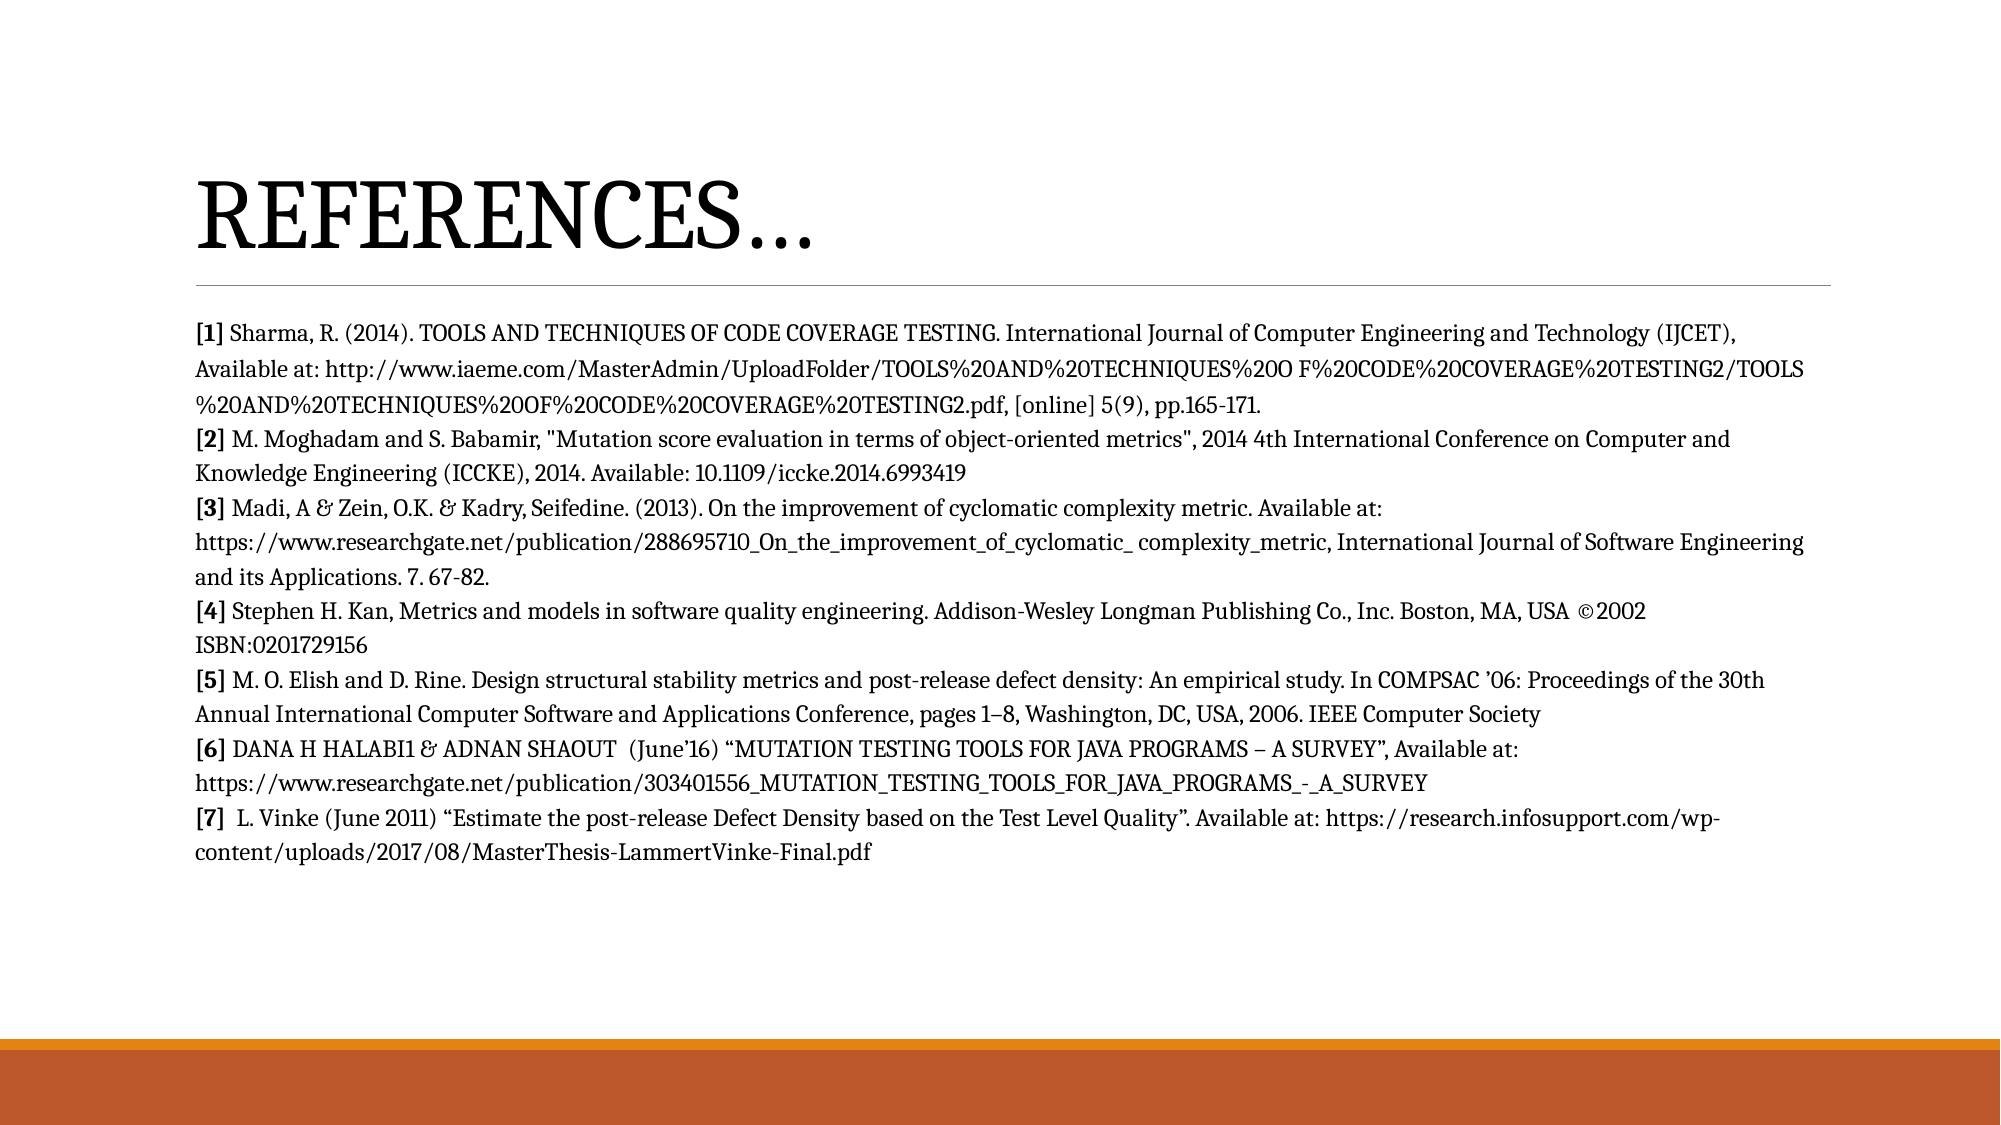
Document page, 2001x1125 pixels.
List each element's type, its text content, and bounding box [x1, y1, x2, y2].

list [1] Sharma, R. (2014). TOOLS AND TECHNIQUES OF CODE COVERAGE TESTING. International Journal of Computer Engineering and Technology (IJCET), Available at: http://www.iaeme.com/MasterAdmin/UploadFolder/TOOLS%20AND%20TECHNIQUES%20O F%20CODE%20COVERAGE%20TESTING2/TOOLS%20AND%20TECHNIQUES%20OF%20CODE%20COVERAGE%20TESTING2.pdf, [online] 5(9), pp.165-171. [2] M. Moghadam and S. Babamir, "Mutation score evaluation in terms of object-oriented metrics", 2014 4th International Conference on Computer and Knowledge Engineering (ICCKE), 2014. Available: 10.1109/iccke.2014.6993419 [3] Madi, A & Zein, O.K. & Kadry, Seifedine. (2013). On the improvement of cyclomatic complexity metric. Available at: https://www.researchgate.net/publication/288695710_On_the_improvement_of_cyclomatic_ complexity_metric, International Journal of Software Engineering and its Applications. 7. 67-82. [4] Stephen H. Kan, Metrics and models in software quality engineering. Addison-Wesley Longman Publishing Co., Inc. Boston, MA, USA ©2002 ISBN:0201729156 [5] M. O. Elish and D. Rine. Design structural stability metrics and post-release defect density: An empirical study. In COMPSAC ’06: Proceedings of the 30th Annual International Computer Software and Applications Conference, pages 1–8, Washington, DC, USA, 2006. IEEE Computer Society [6] DANA H HALABI1 & ADNAN SHAOUT (June’16) “MUTATION TESTING TOOLS FOR JAVA PROGRAMS – A SURVEY”, Available at: https://www.researchgate.net/publication/303401556_MUTATION_TESTING_TOOLS_FOR_JAVA_PROGRAMS_-_A_SURVEY [7] L. Vinke (June 2011) “Estimate the post-release Defect Density based on the Test Level Quality”. Available at: https://research.infosupport.com/wp-content/uploads/2017/08/MasterThesis-LammertVinke-Final.pdf [180, 302, 1830, 963]
title REFERENCES… [180, 47, 1830, 285]
